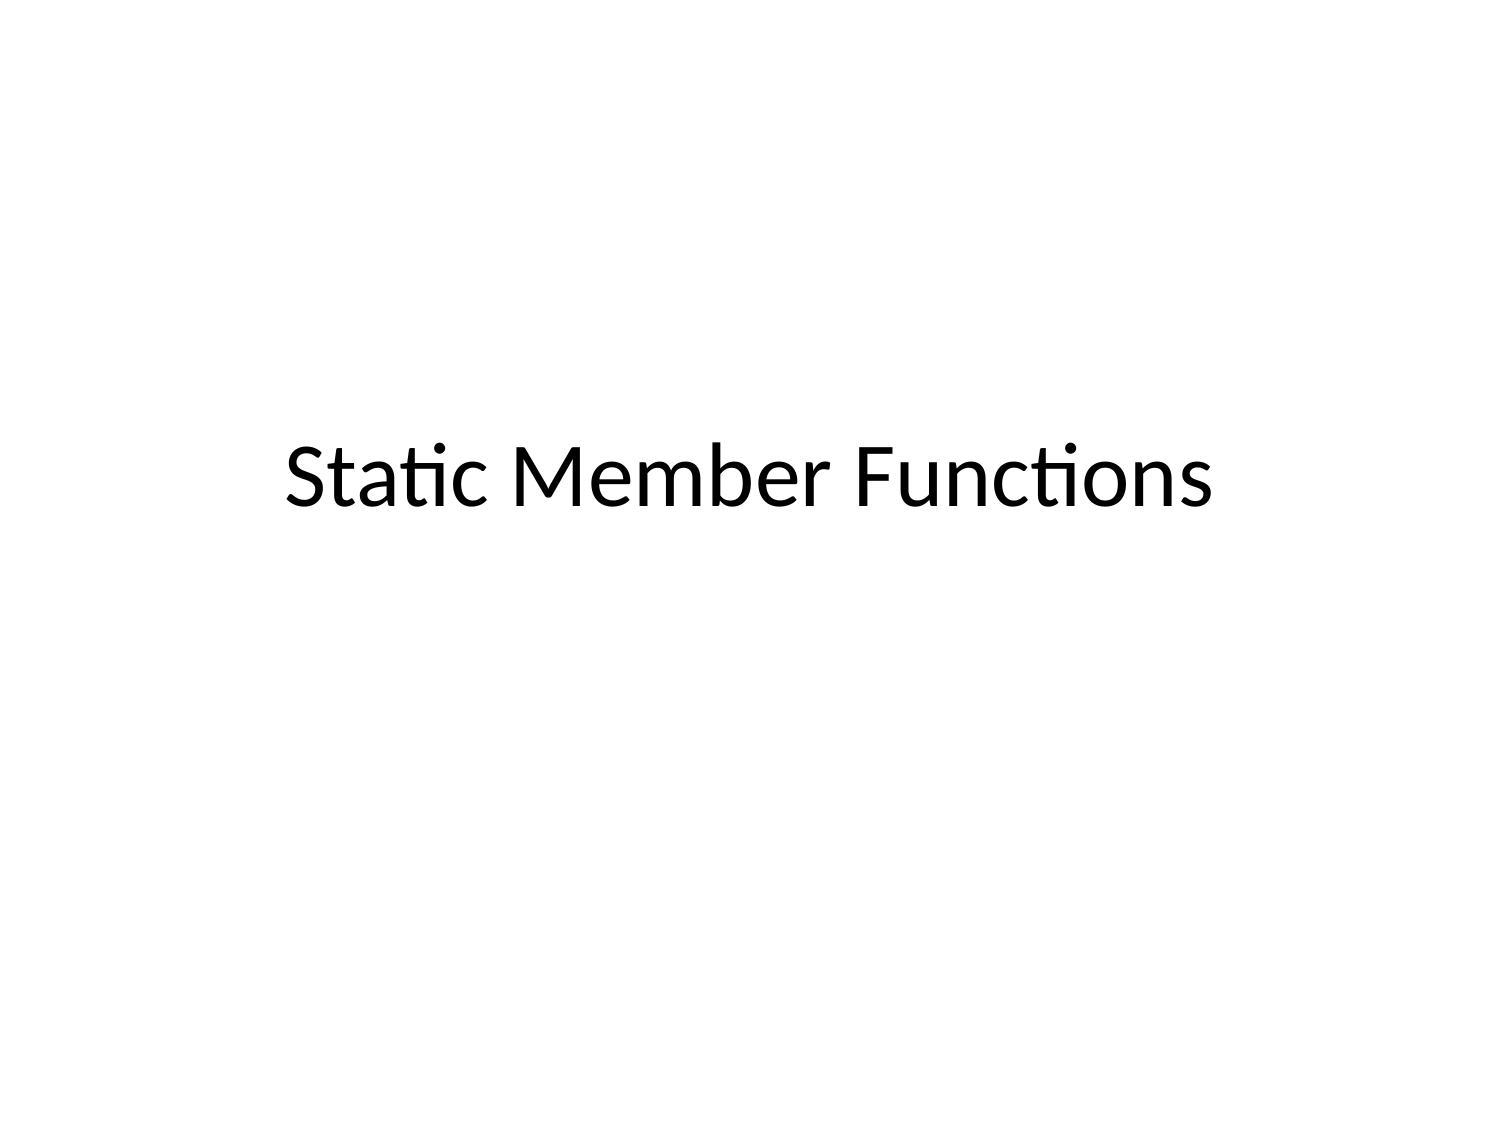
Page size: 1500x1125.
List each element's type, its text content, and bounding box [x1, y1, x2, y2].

title Static Member Functions [112, 349, 1388, 591]
